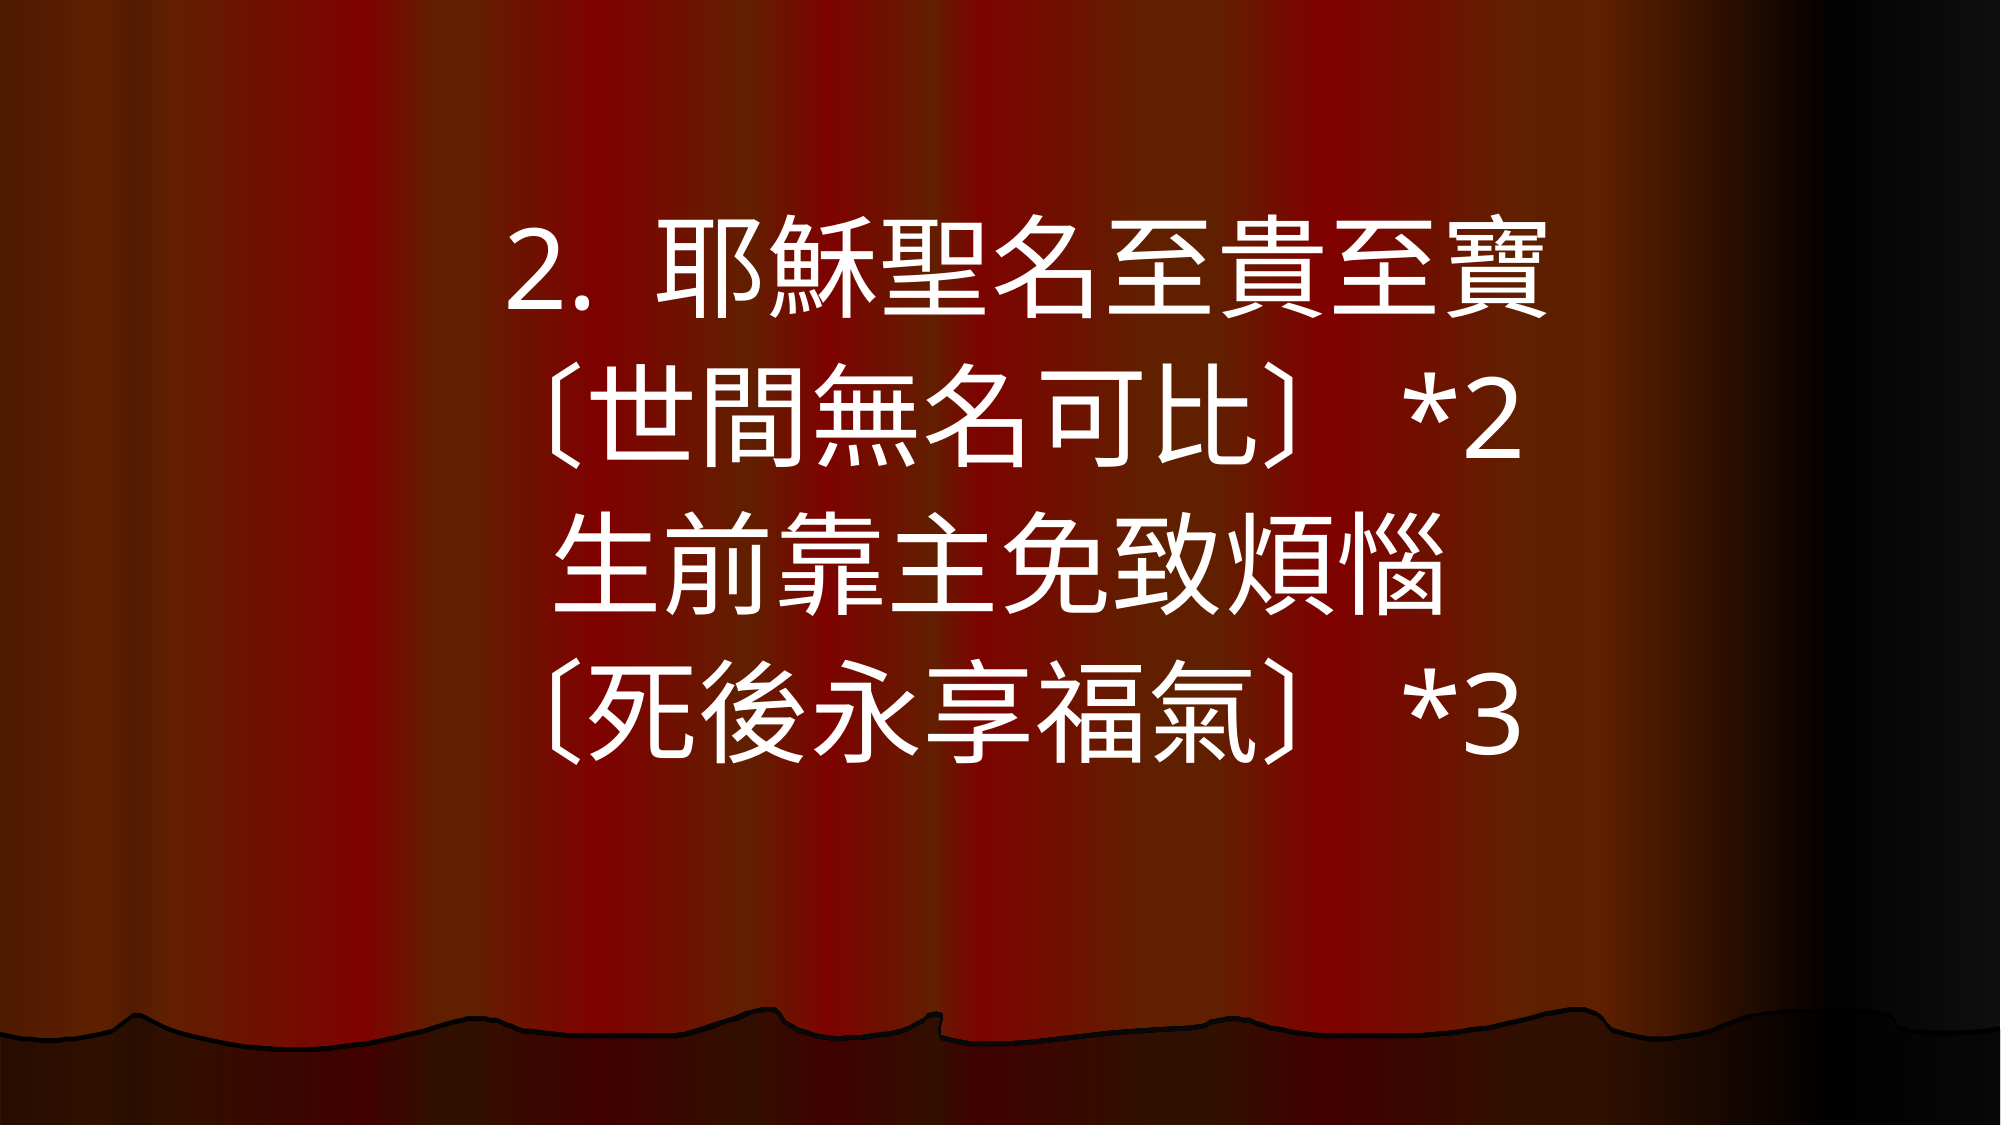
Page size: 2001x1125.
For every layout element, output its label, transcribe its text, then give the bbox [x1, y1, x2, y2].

list 2. 耶穌聖名至貴至寶 〔世間無名可比〕*2 生前靠主免致煩惱 〔死後永享福氣〕*3 [0, 88, 2000, 960]
